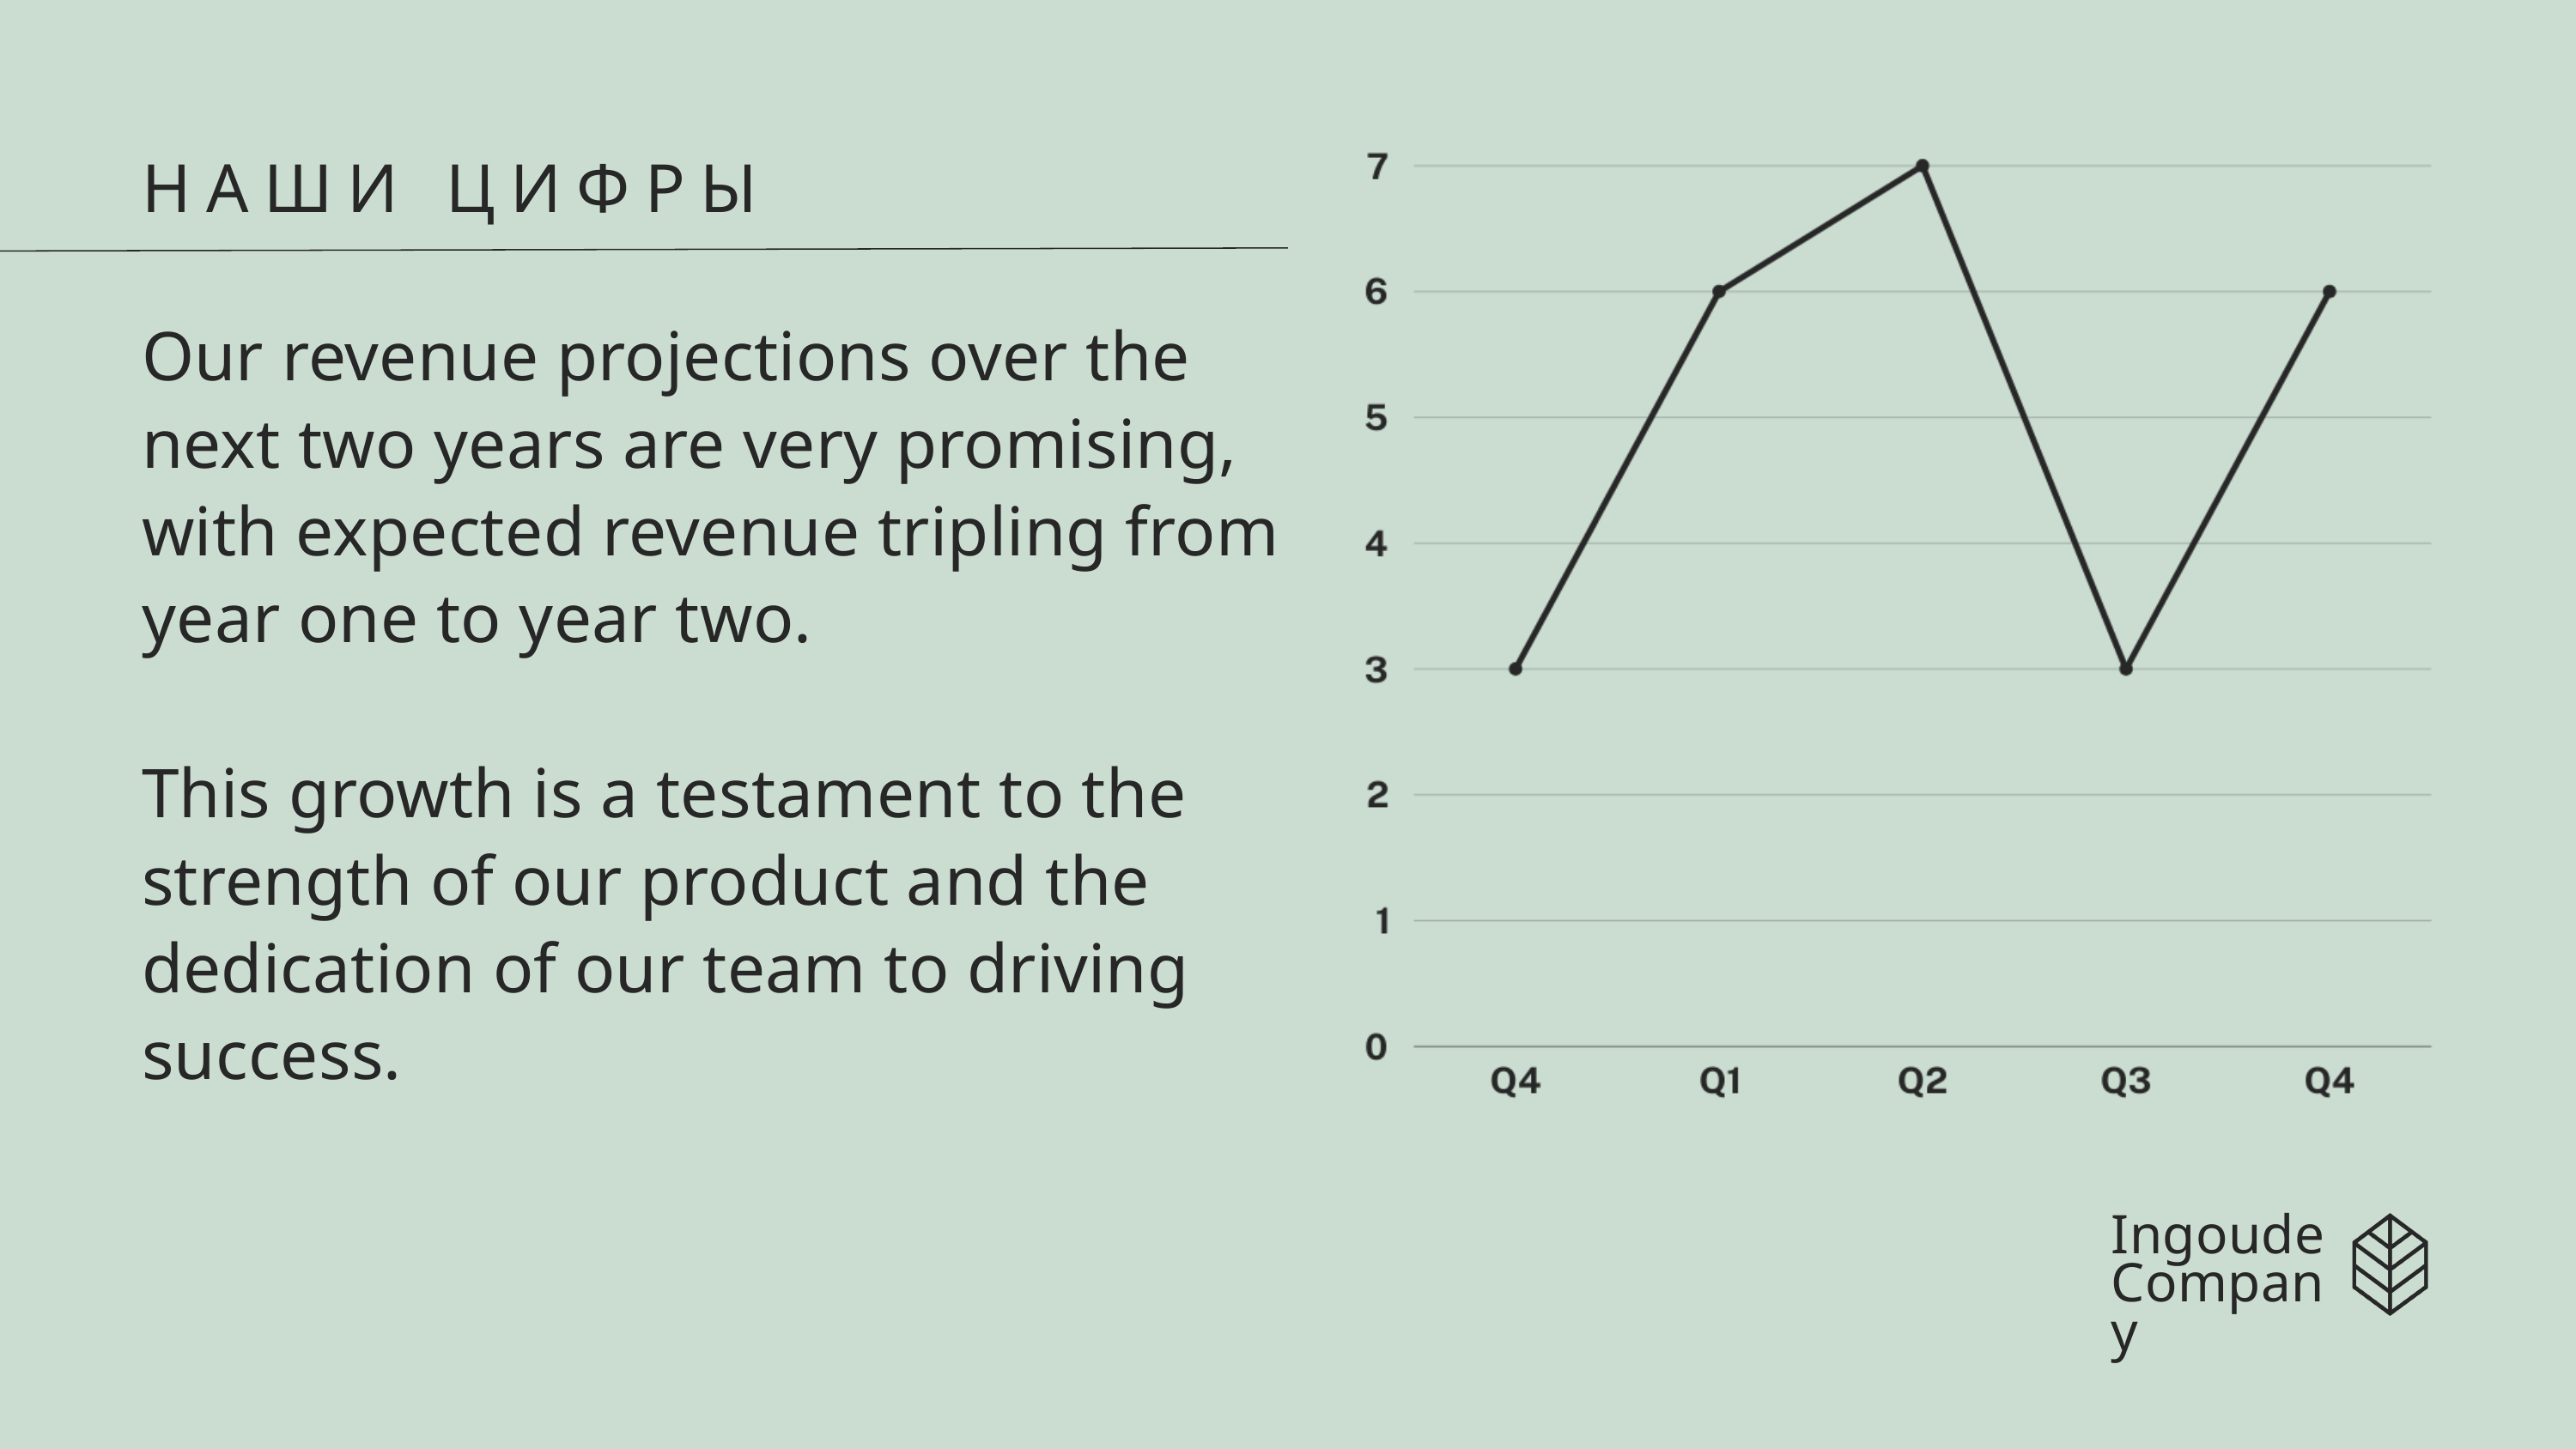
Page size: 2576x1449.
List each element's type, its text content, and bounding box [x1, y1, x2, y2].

text_box Ingoude Company [2111, 1215, 2349, 1361]
picture [1255, 43, 2538, 1206]
text_box [2352, 1213, 2428, 1316]
text_box Our revenue projections over the next two years are very promising, with expected revenue tripling from year one to year two. This growth is a testament to the strength of our product and the dedication of our team to driving success. [142, 306, 1250, 1094]
text_box НАШИ ЦИФРЫ [142, 132, 1250, 226]
